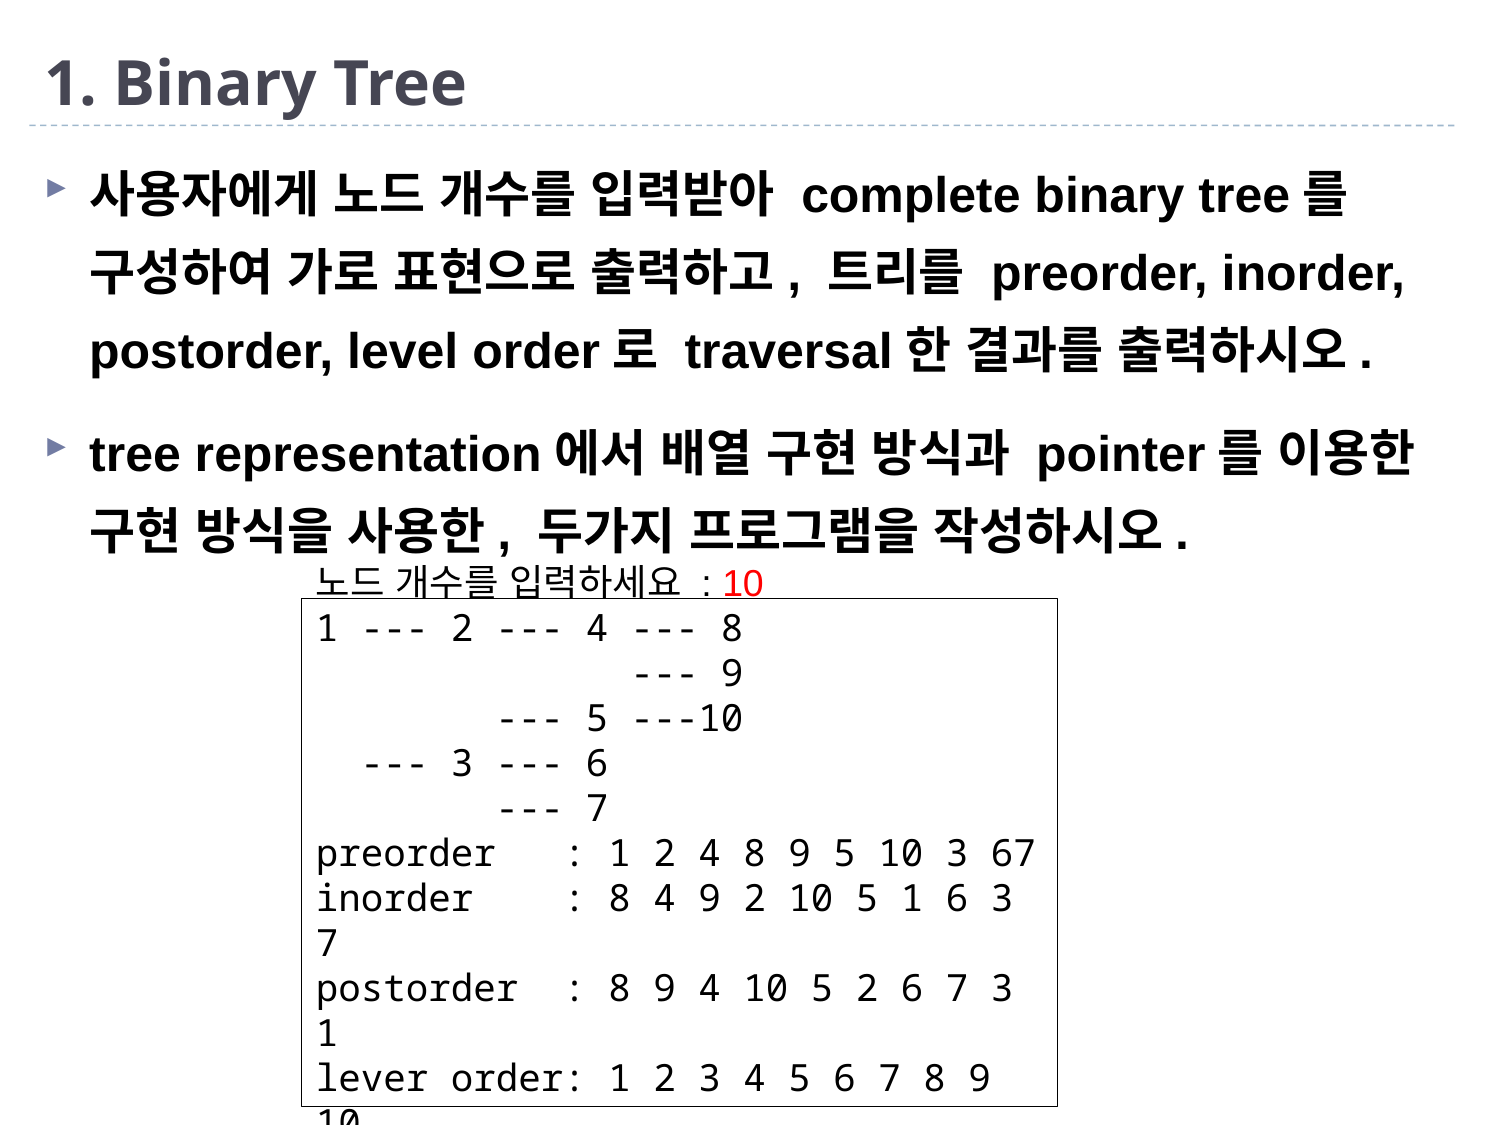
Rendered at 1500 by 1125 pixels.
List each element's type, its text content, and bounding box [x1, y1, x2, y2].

title 1. Binary Tree [29, 24, 1459, 126]
text_box 노드 개수를 입력하세요 : 10 1 --- 2 --- 4 --- 8 --- 9 --- 5 ---10 --- 3 --- 6 --- 7 preorder : 1 2 4 8 9 5 10 3 67 inorder : 8 4 9 2 10 5 1 6 3 7 postorder : 8 9 4 10 5 2 6 7 3 1 lever order: 1 2 3 4 5 6 7 8 9 10 [300, 596, 1059, 1107]
list 사용자에게 노드 개수를 입력받아 complete binary tree를 구성하여 가로 표현으로 출력하고, 트리를 preorder, inorder, postorder, level order로 traversal한 결과를 출력하시오. tree representation에서 배열 구현 방식과 pointer를 이용한 구현 방식을 사용한, 두가지 프로그램을 작성하시오. [29, 137, 1471, 1094]
